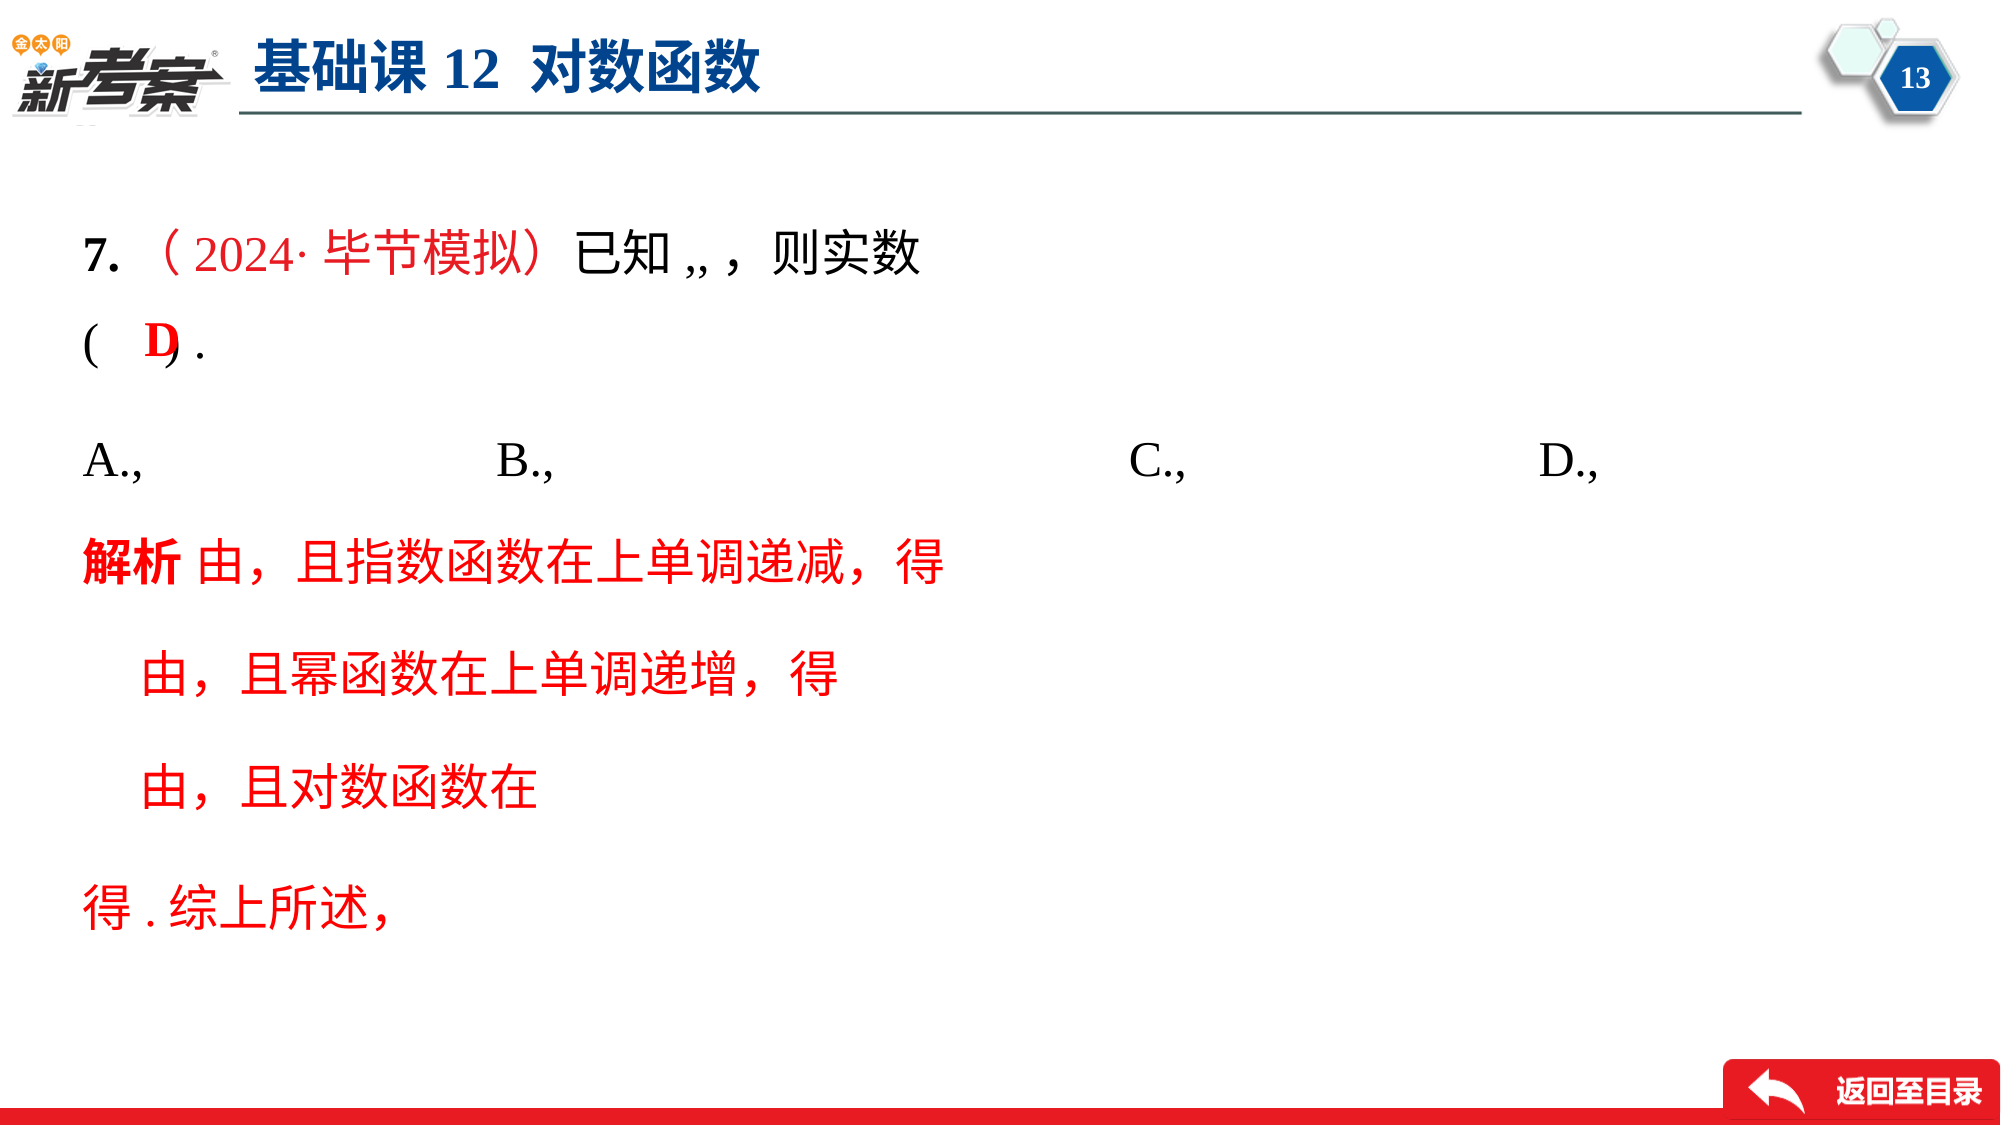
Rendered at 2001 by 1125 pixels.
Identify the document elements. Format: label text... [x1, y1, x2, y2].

picture [0, 0, 2001, 1125]
text_box D [126, 279, 199, 358]
